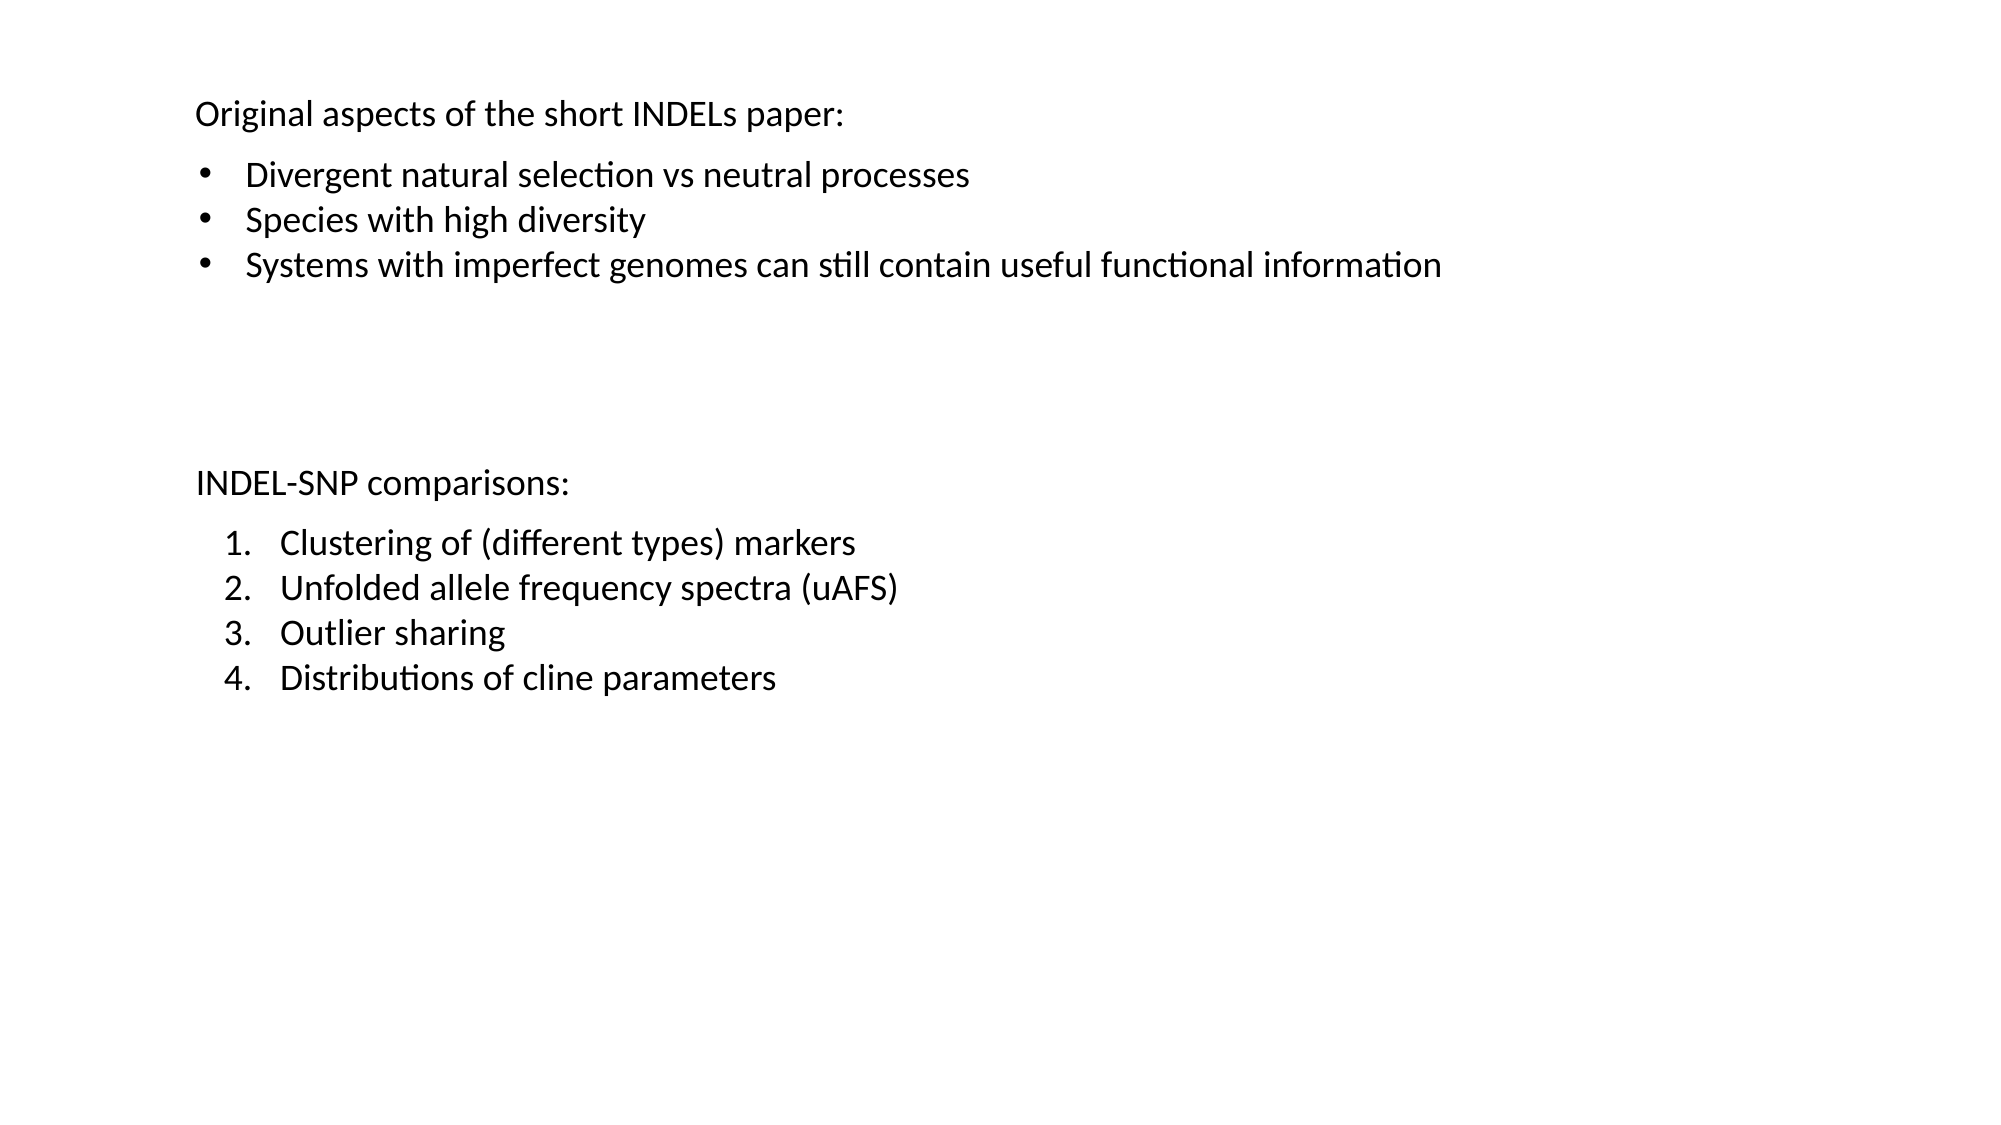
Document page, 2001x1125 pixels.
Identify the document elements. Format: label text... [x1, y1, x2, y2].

text_box Clustering of (different types) markers Unfolded allele frequency spectra (uAFS) Outlier sharing Distributions of cline parameters [209, 510, 915, 706]
text_box Original aspects of the short INDELs paper: [180, 81, 861, 142]
text_box INDEL-SNP comparisons: [181, 450, 586, 510]
text_box Divergent natural selection vs neutral processes Species with high diversity Systems with imperfect genomes can still contain useful functional information [184, 142, 1459, 293]
